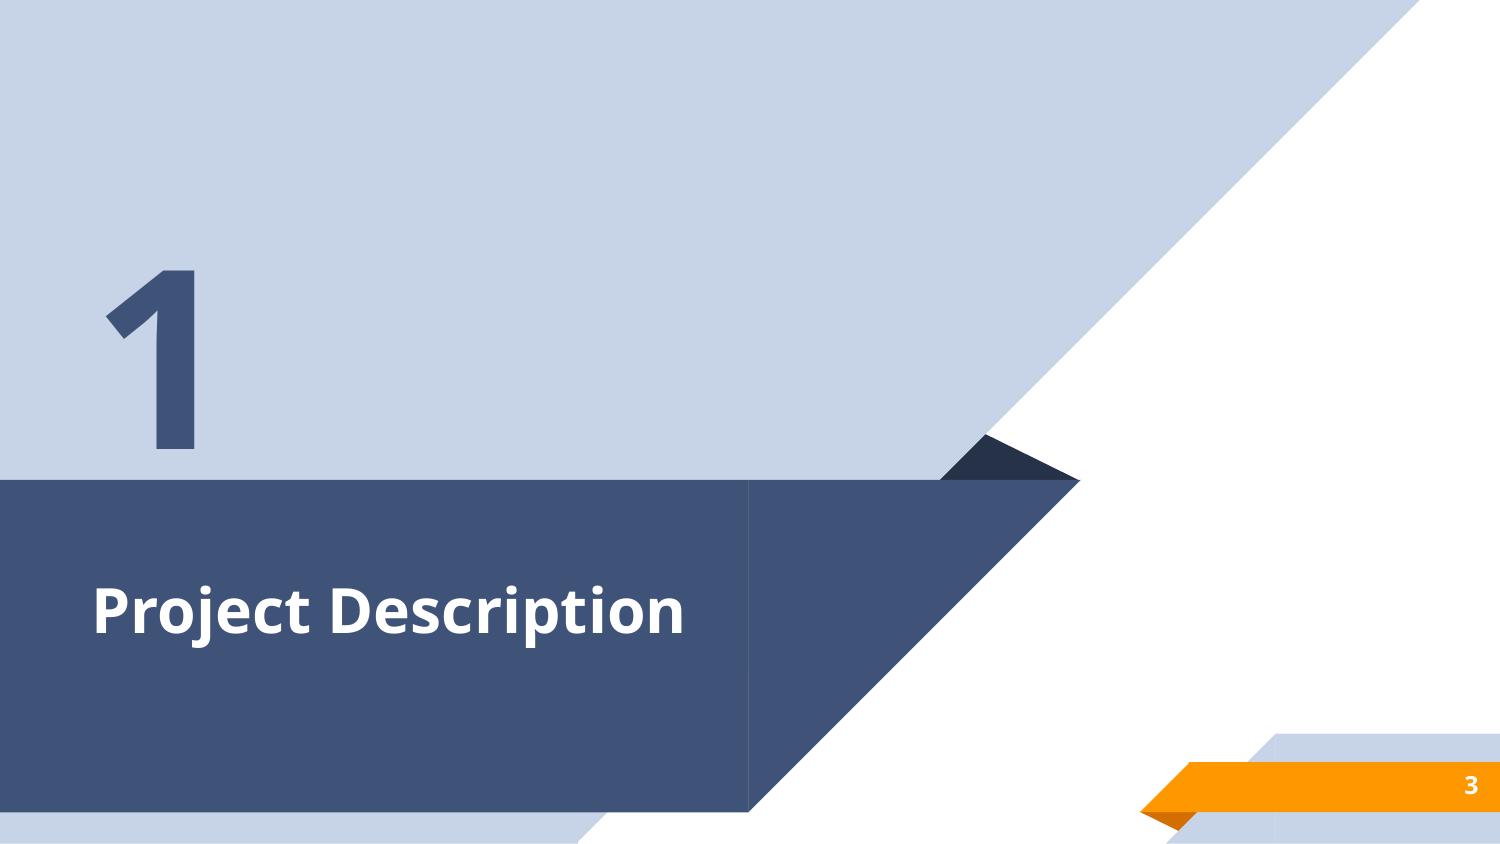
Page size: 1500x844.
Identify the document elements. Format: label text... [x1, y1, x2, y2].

slide_number ‹#› [1249, 760, 1494, 813]
title Project Description [76, 470, 748, 662]
text_box 1 [76, 0, 434, 515]
